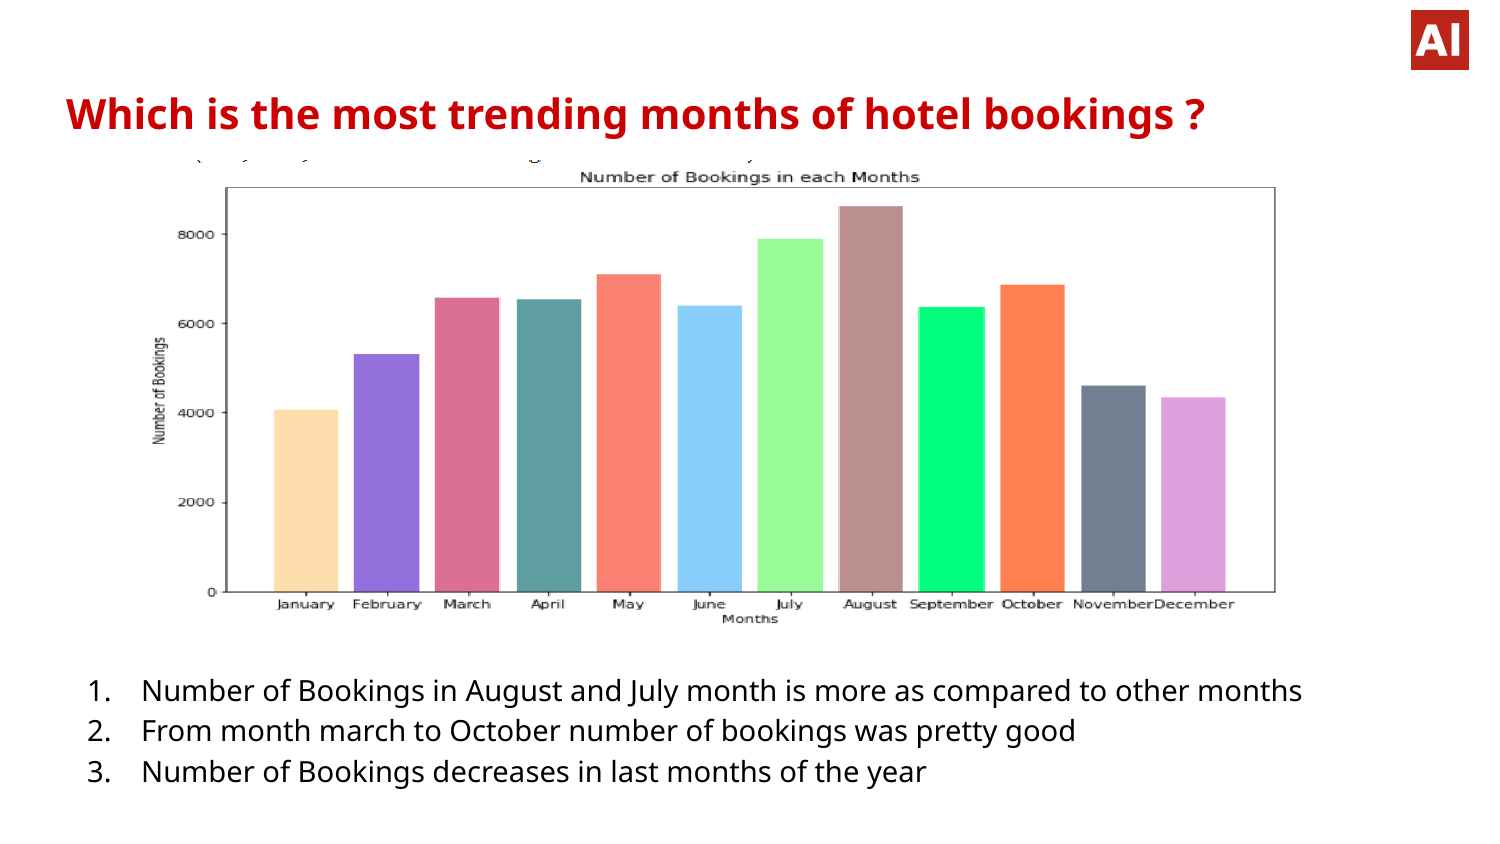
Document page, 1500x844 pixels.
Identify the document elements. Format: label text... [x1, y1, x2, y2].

title Which is the most trending months of hotel bookings ? [51, 72, 1449, 149]
list Number of Bookings in August and July month is more as compared to other months From month march to October number of bookings was pretty good Number of Bookings decreases in last months of the year [51, 652, 1449, 825]
picture [1411, 10, 1469, 70]
picture [137, 160, 1363, 632]
